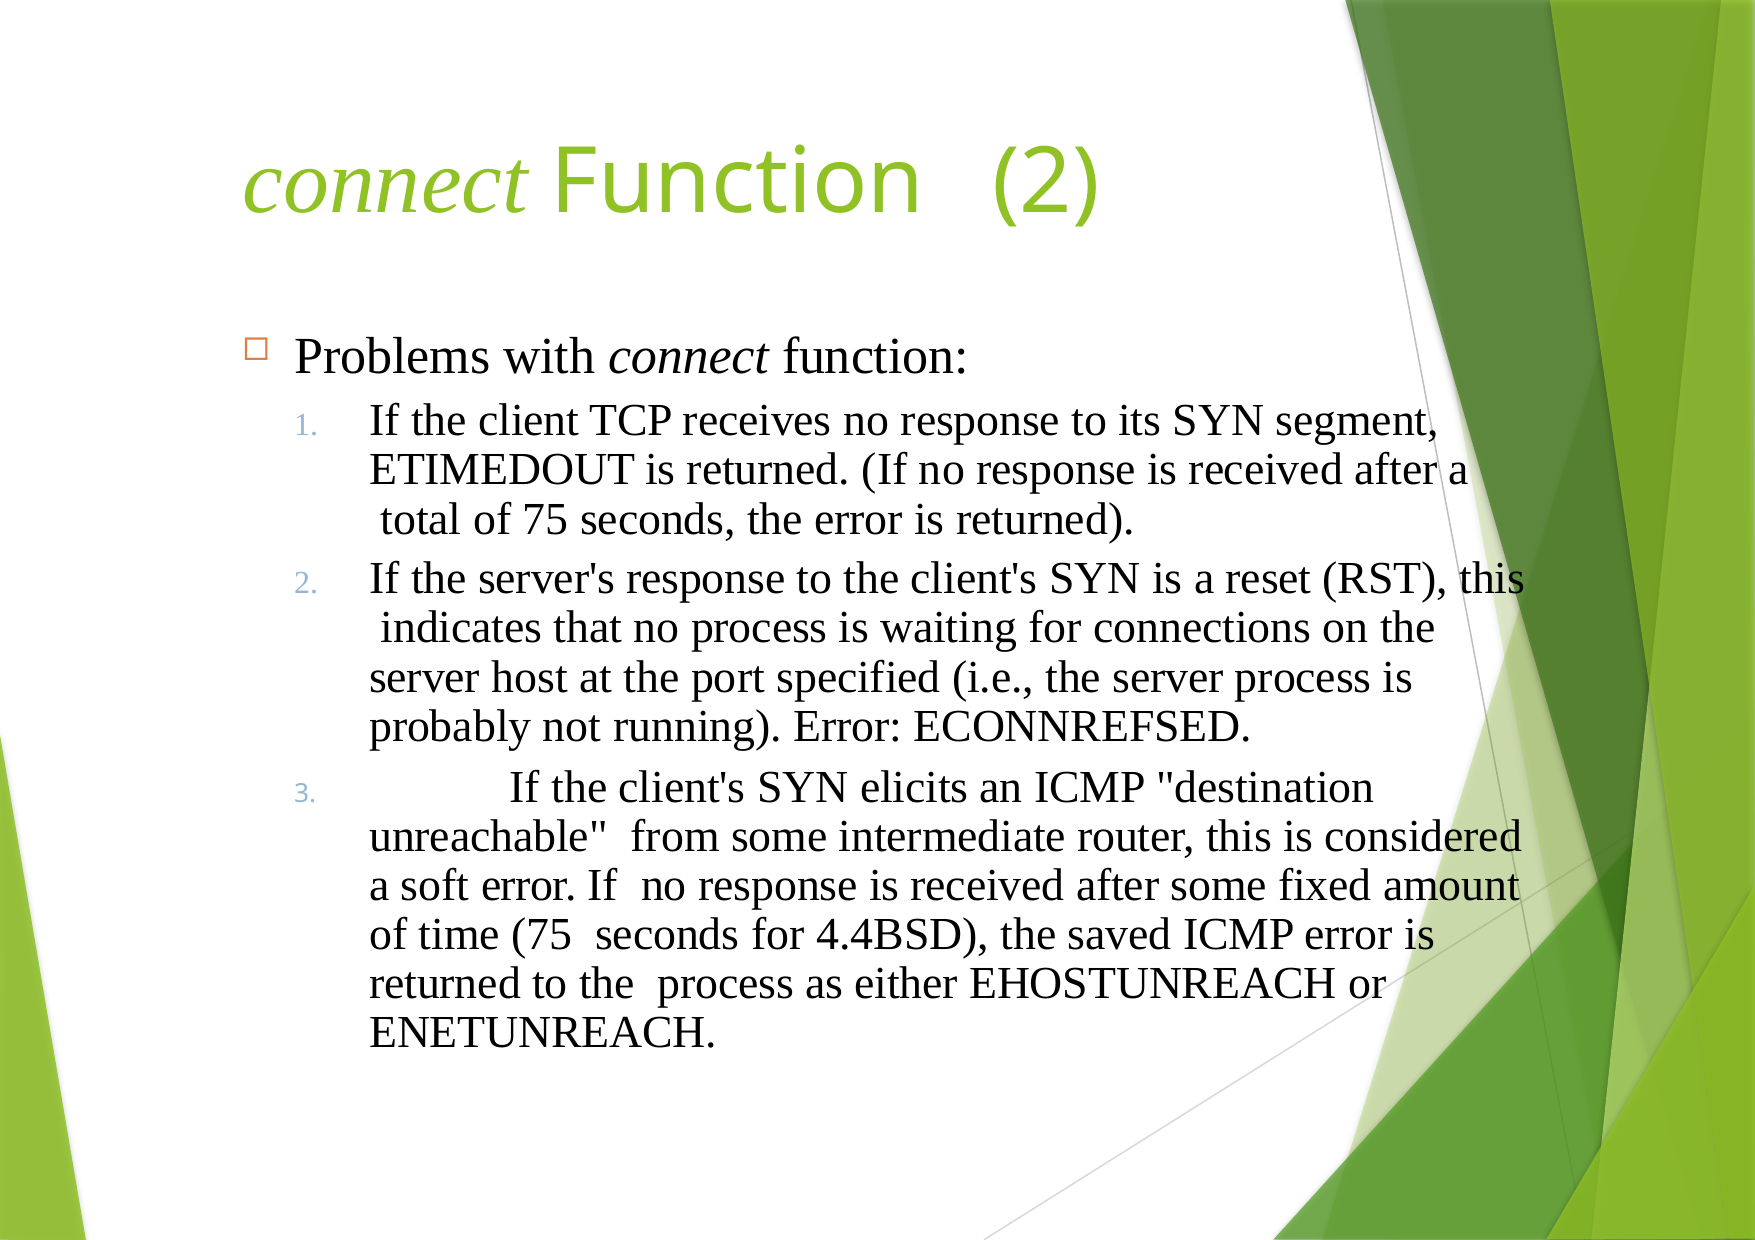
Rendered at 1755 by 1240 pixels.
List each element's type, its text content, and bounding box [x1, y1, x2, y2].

title connect Function (2) [240, 118, 1390, 313]
text_box Problems with connect function: If the client TCP receives no response to its SYN segment, ETIMEDOUT is returned. (If no response is received after a total of 75 seconds, the error is returned). If the server's response to the client's SYN is a reset (RST), this indicates that no process is waiting for connections on the server host at the port specified (i.e., the server process is probably not running). Error: ECONNREFSED. If the client's SYN elicits an ICMP "destination unreachable" from some intermediate router, this is considered a soft error. If no response is received after some fixed amount of time (75 seconds for 4.4BSD), the saved ICMP error is returned to the process as either EHOSTUNREACH or ENETUNREACH. [240, 313, 1535, 1058]
